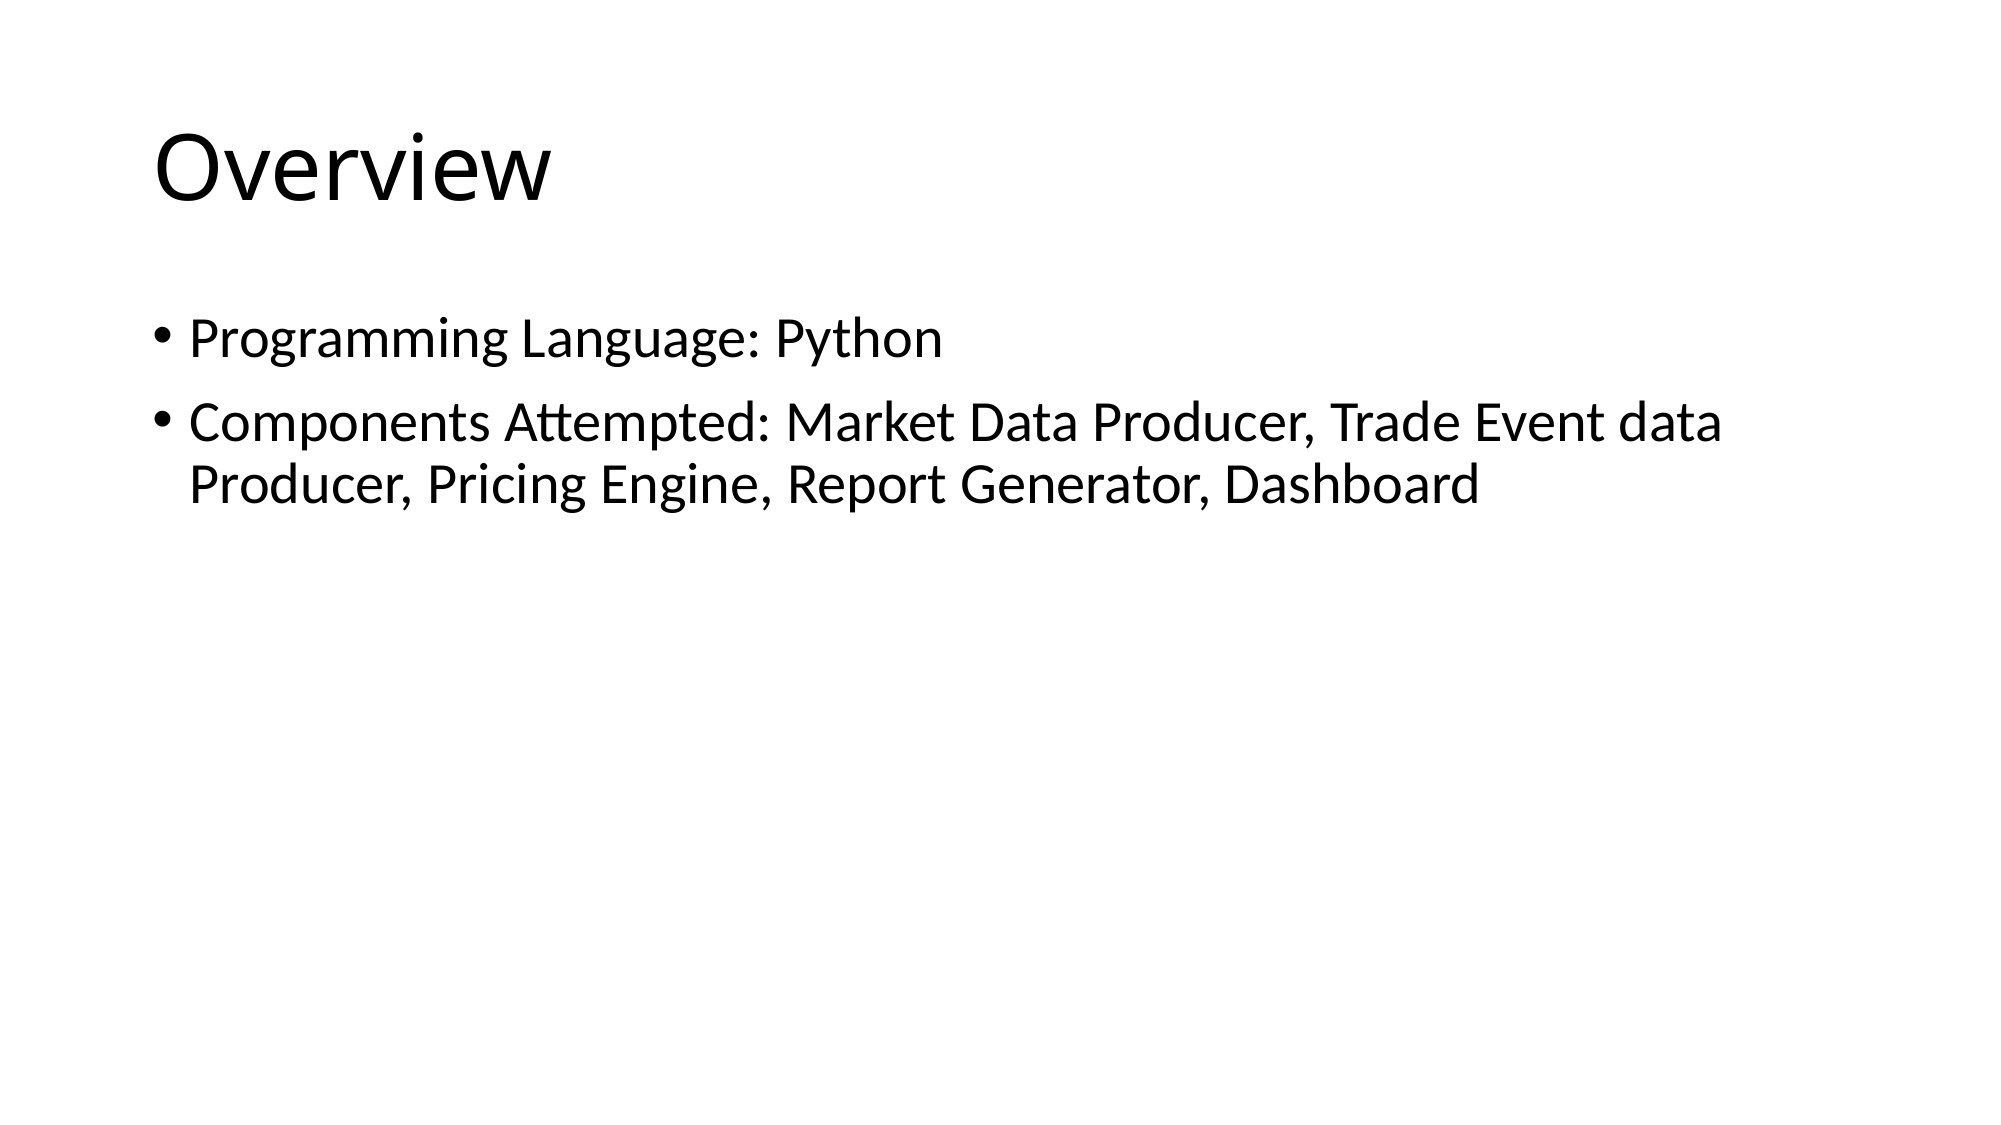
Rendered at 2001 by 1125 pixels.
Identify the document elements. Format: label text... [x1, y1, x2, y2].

list Programming Language: Python Components Attempted: Market Data Producer, Trade Event data Producer, Pricing Engine, Report Generator, Dashboard [137, 299, 1863, 1014]
title Overview [137, 62, 1863, 280]
